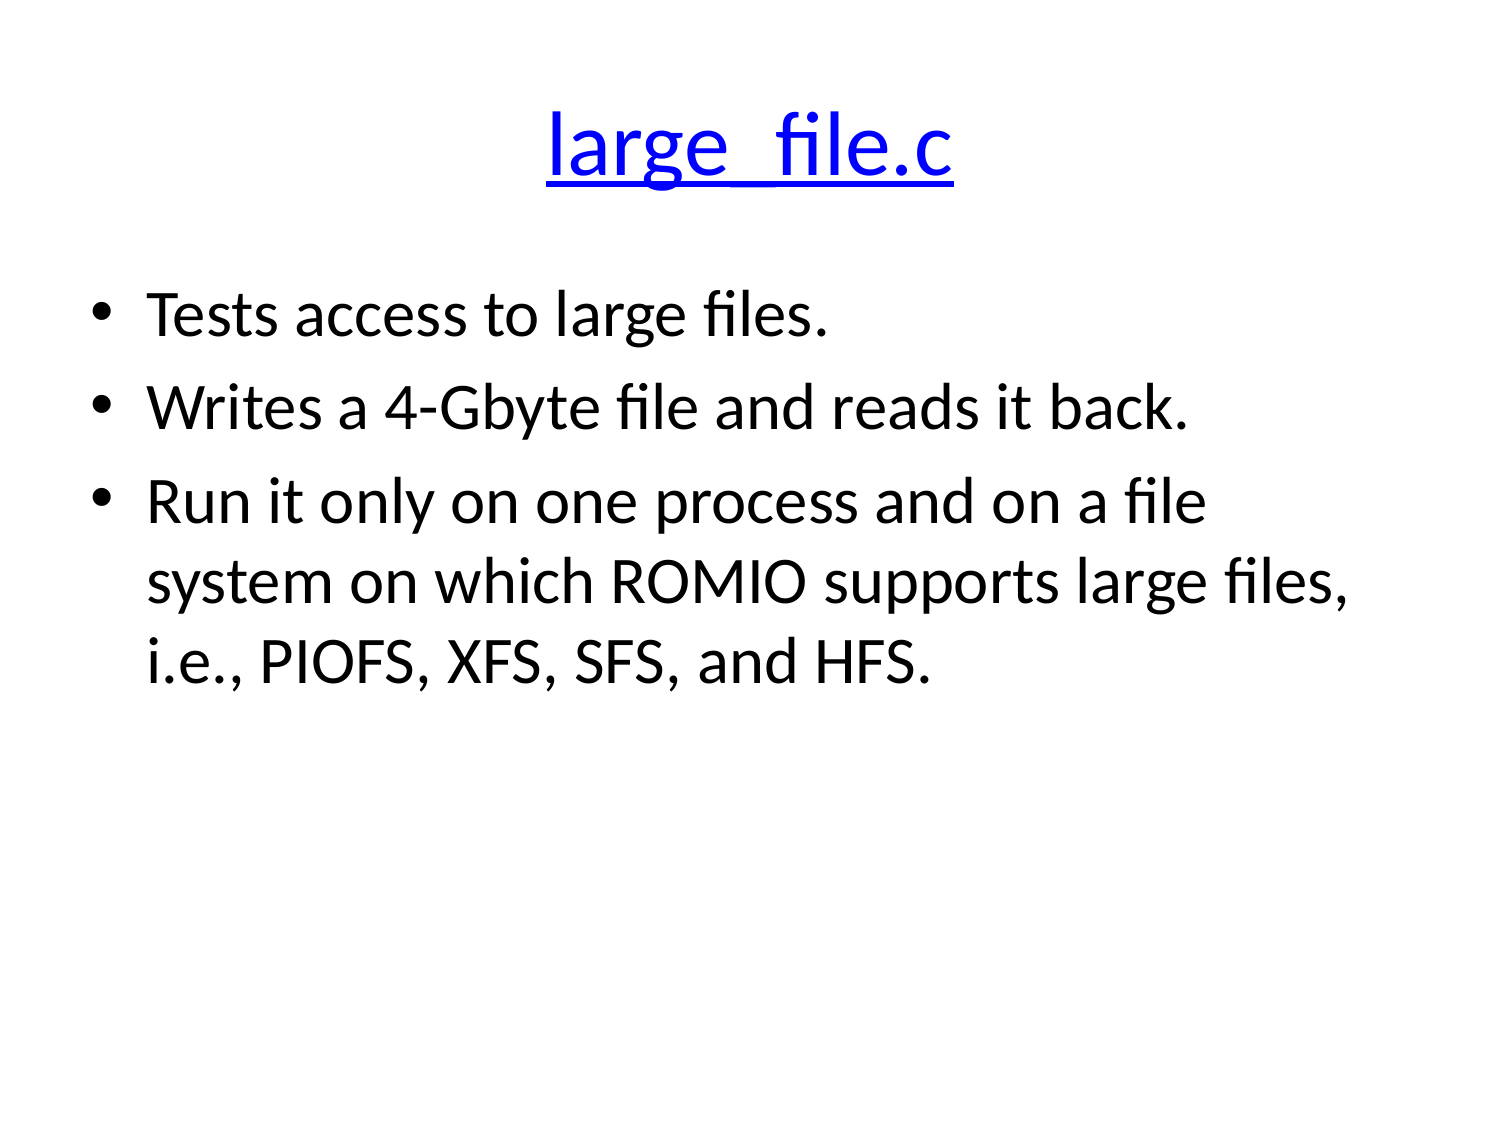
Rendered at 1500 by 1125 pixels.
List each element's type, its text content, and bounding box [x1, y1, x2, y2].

title large_file.c [75, 45, 1425, 233]
list Tests access to large files. Writes a 4-Gbyte file and reads it back. Run it only on one process and on a file system on which ROMIO supports large files, i.e., PIOFS, XFS, SFS, and HFS. [75, 262, 1425, 1005]
